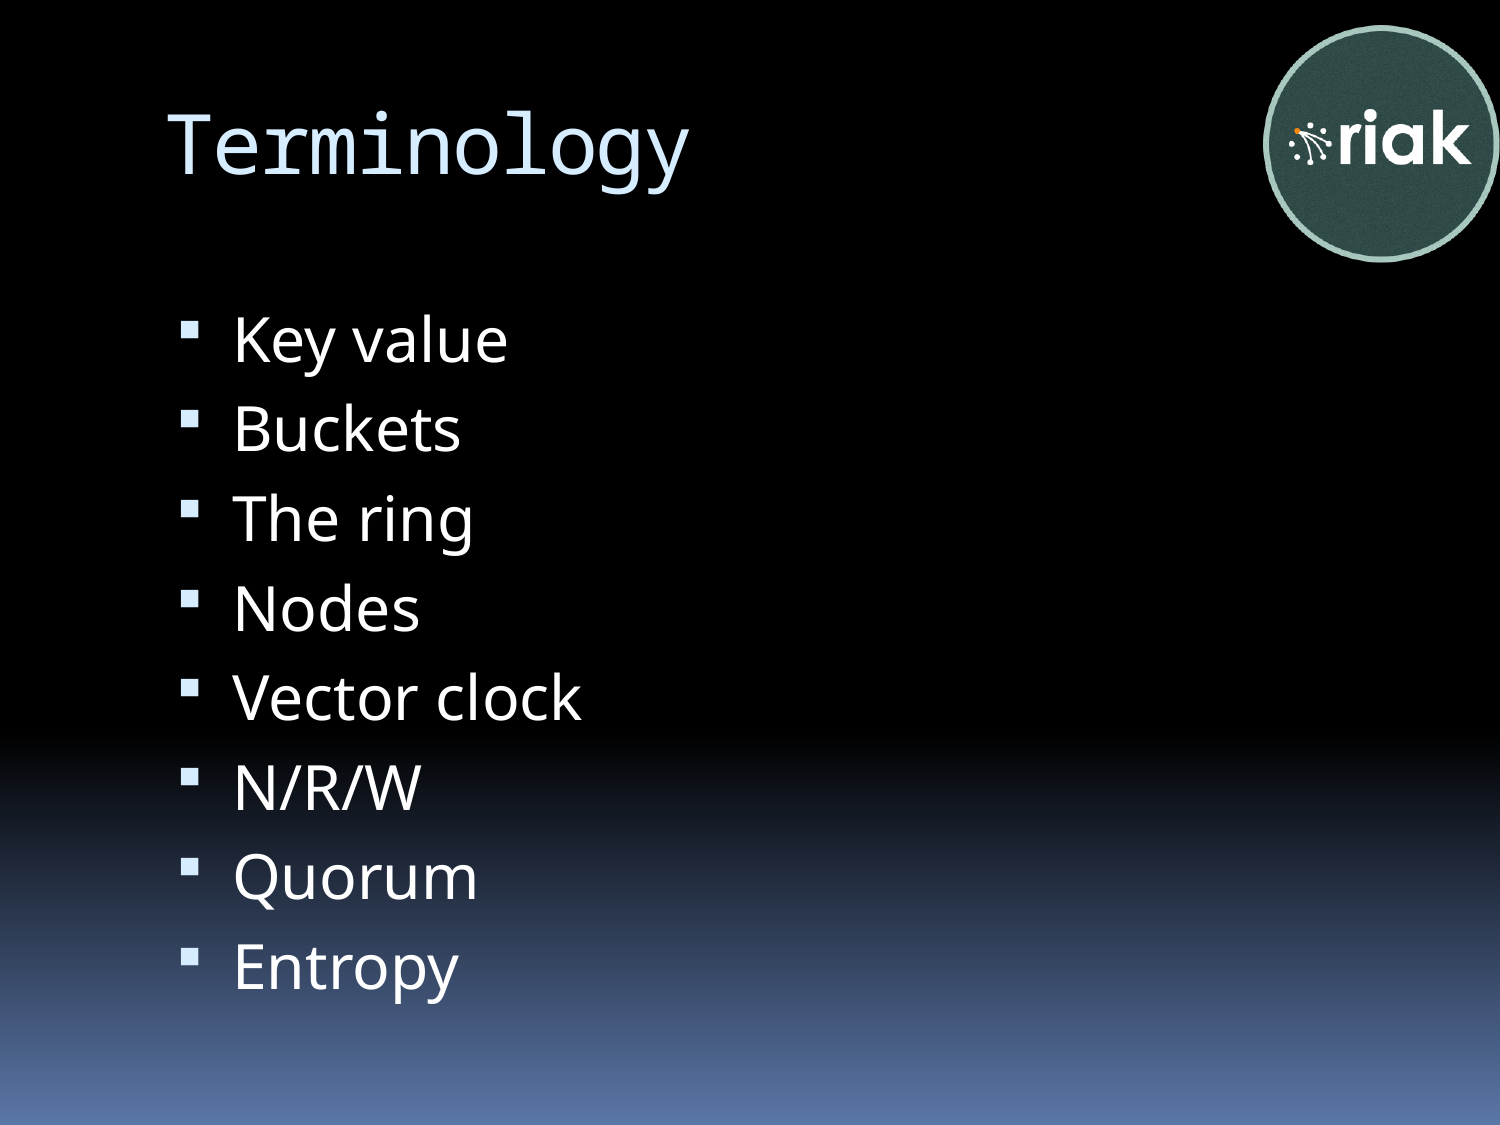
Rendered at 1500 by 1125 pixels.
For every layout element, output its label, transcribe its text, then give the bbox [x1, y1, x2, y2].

title Terminology [150, 83, 1253, 234]
picture [1261, 24, 1500, 263]
list Key value Buckets The ring Nodes Vector clock N/R/W Quorum Entropy [150, 292, 1425, 1043]
